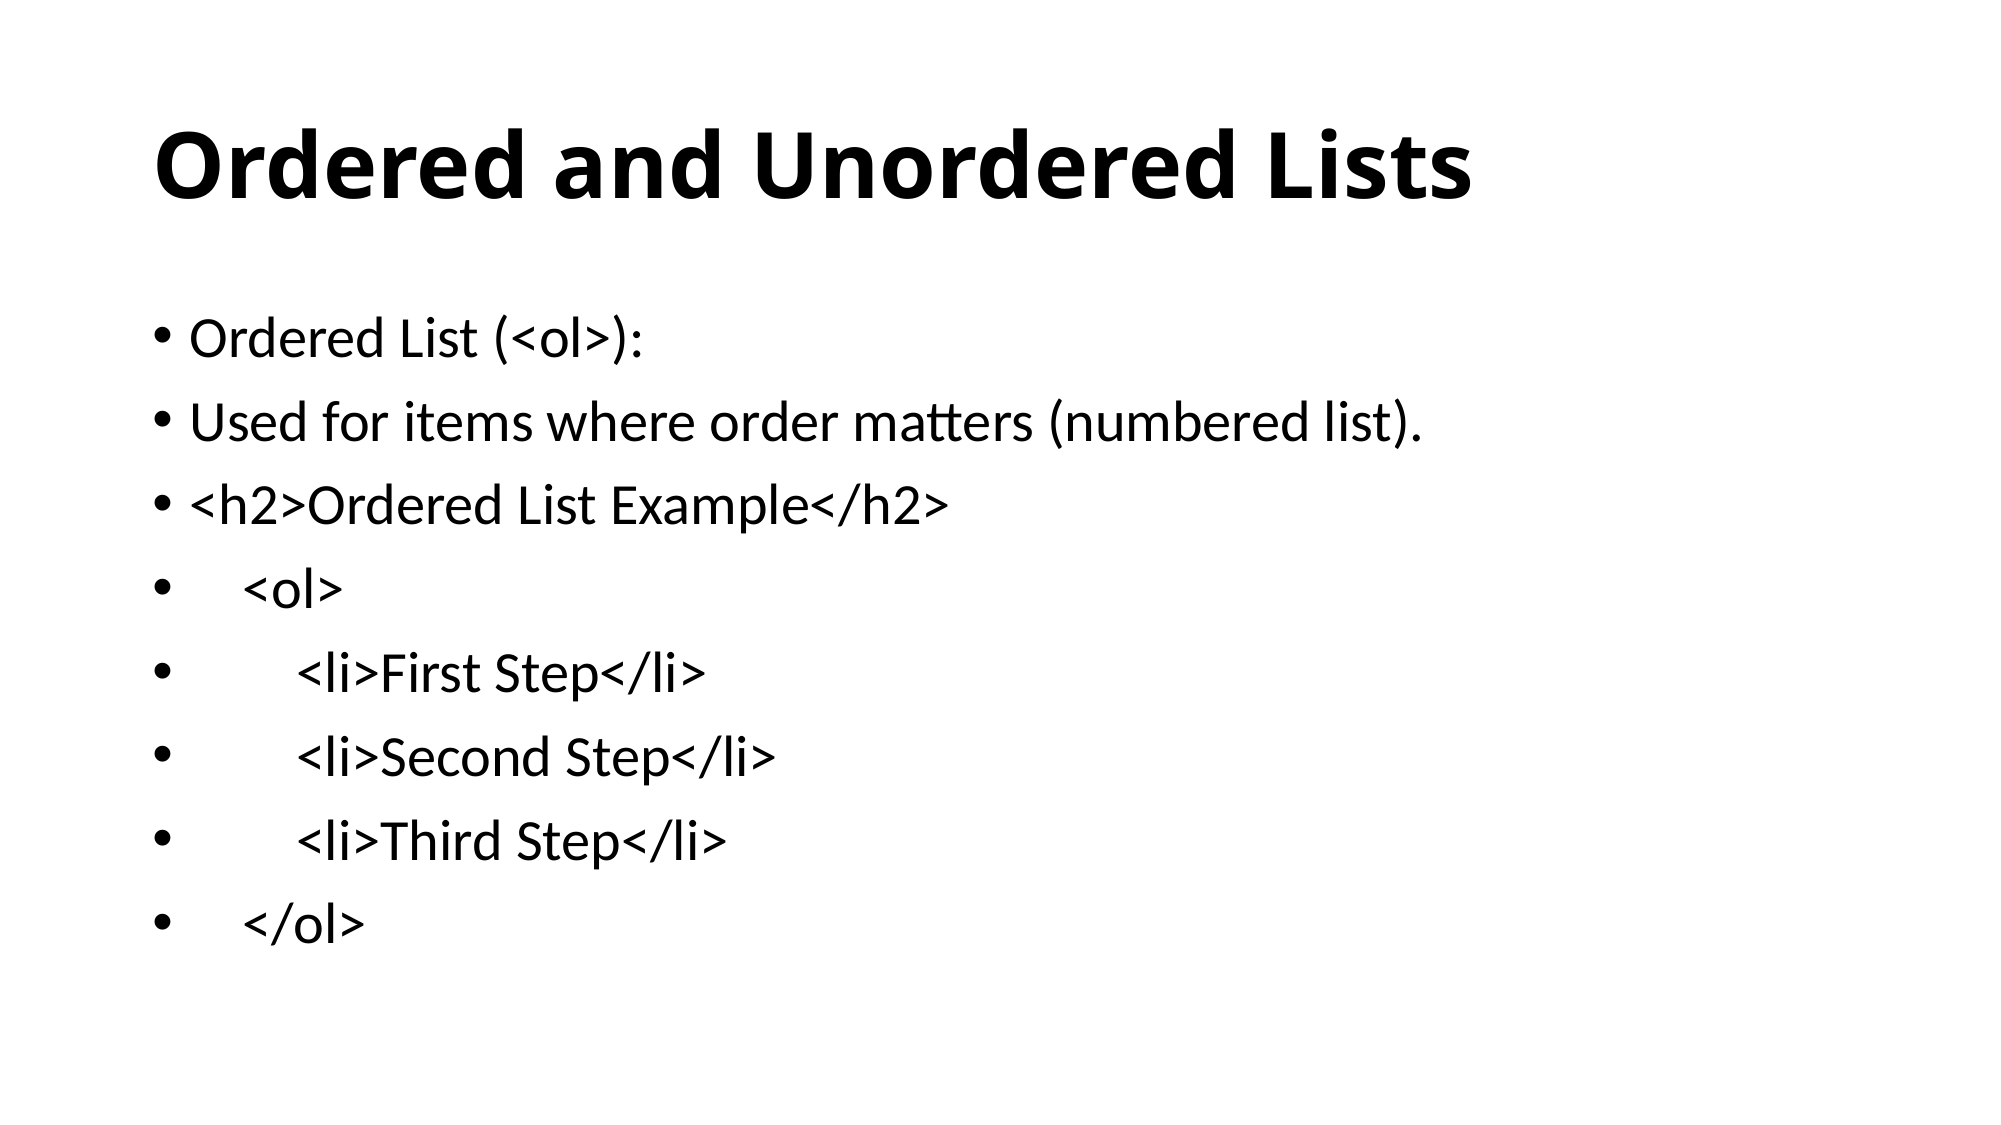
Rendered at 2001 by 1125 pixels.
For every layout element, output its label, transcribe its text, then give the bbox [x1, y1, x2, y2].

list Ordered List (<ol>): Used for items where order matters (numbered list). <h2>Ordered List Example</h2> <ol> <li>First Step</li> <li>Second Step</li> <li>Third Step</li> </ol> [137, 299, 1863, 1014]
title Ordered and Unordered Lists [137, 59, 1863, 278]
